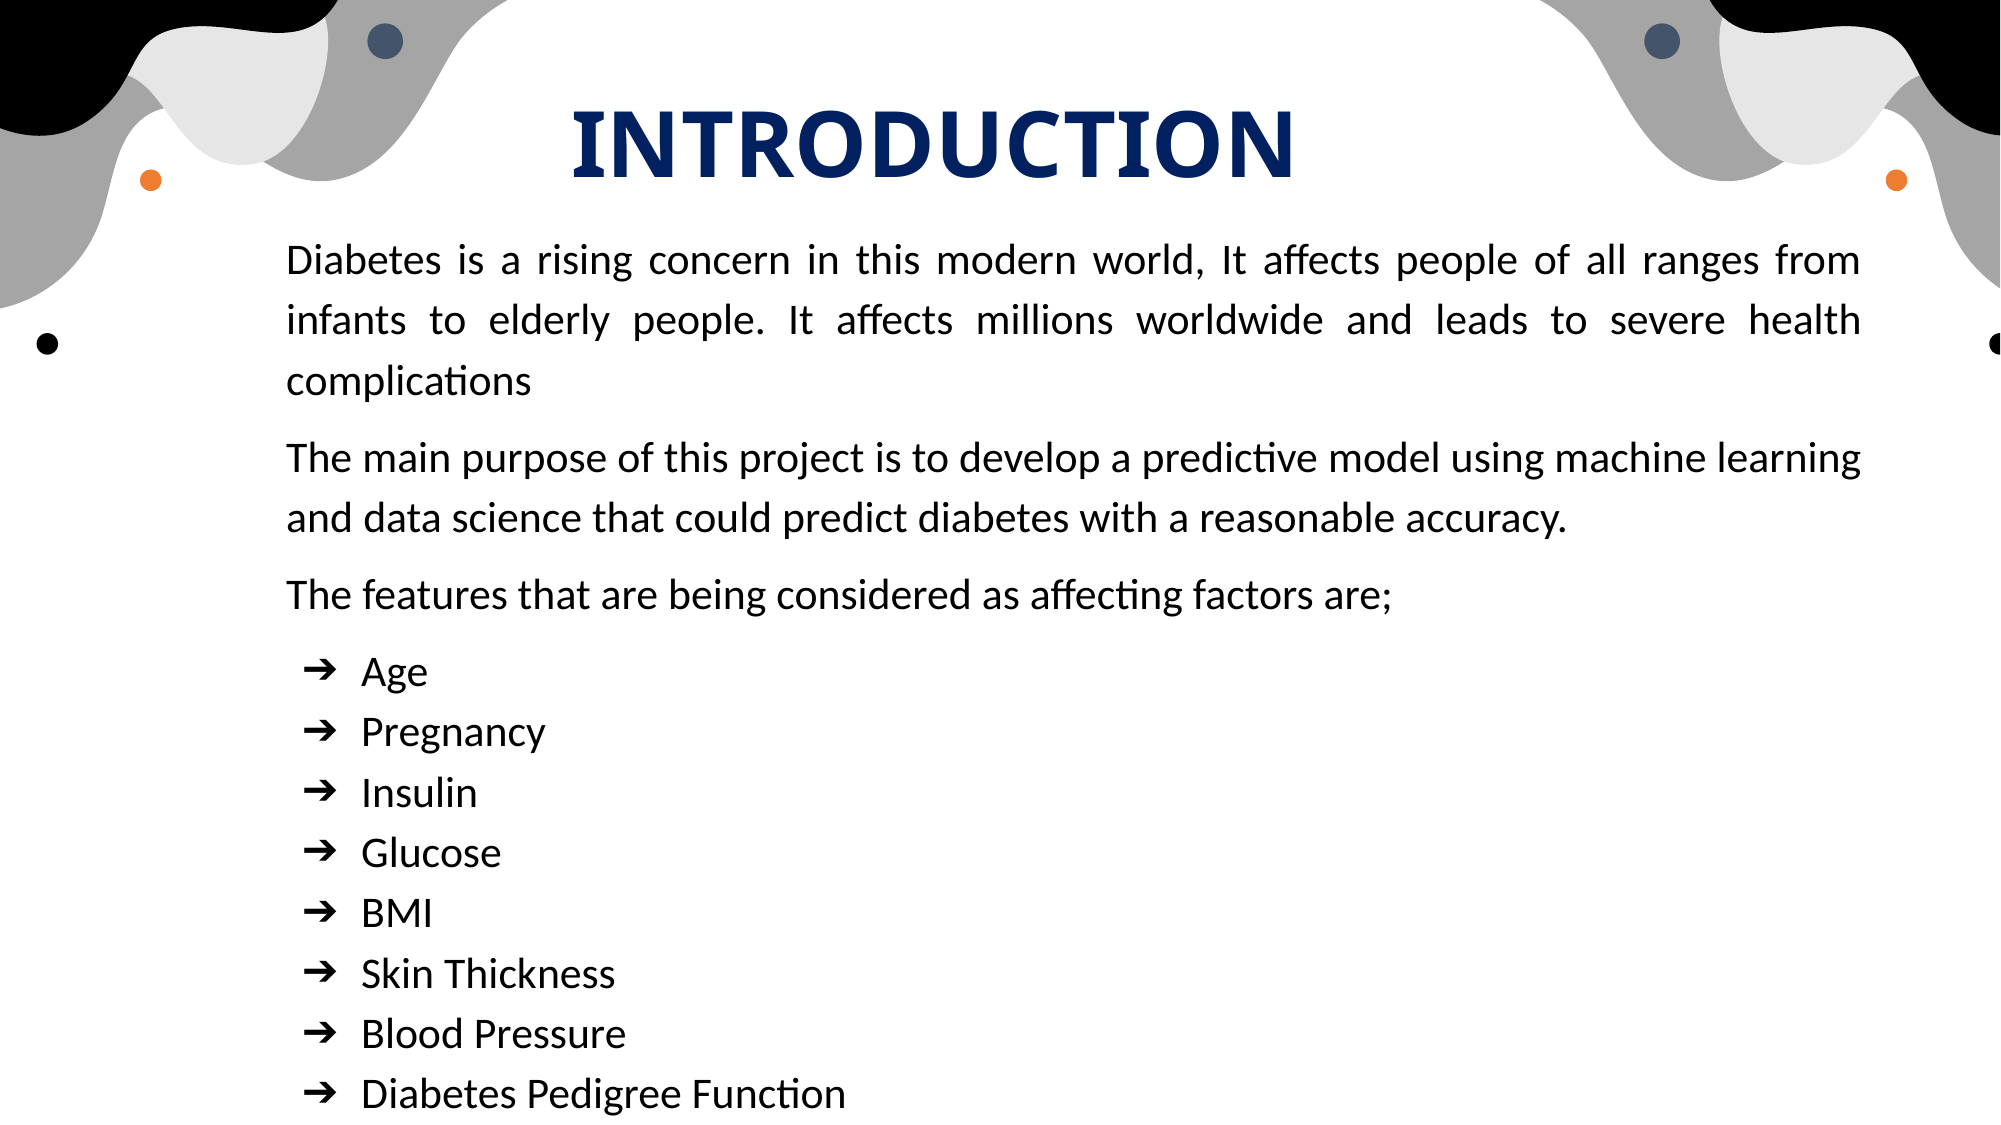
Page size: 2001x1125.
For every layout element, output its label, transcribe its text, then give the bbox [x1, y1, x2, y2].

title INTRODUCTION [556, 83, 2000, 209]
list Diabetes is a rising concern in this modern world, It affects people of all ranges from infants to elderly people. It affects millions worldwide and leads to severe health complications The main purpose of this project is to develop a predictive model using machine learning and data science that could predict diabetes with a reasonable accuracy. The features that are being considered as affecting factors are; Age Pregnancy Insulin Glucose BMI Skin Thickness Blood Pressure Diabetes Pedigree Function [271, 207, 1878, 918]
